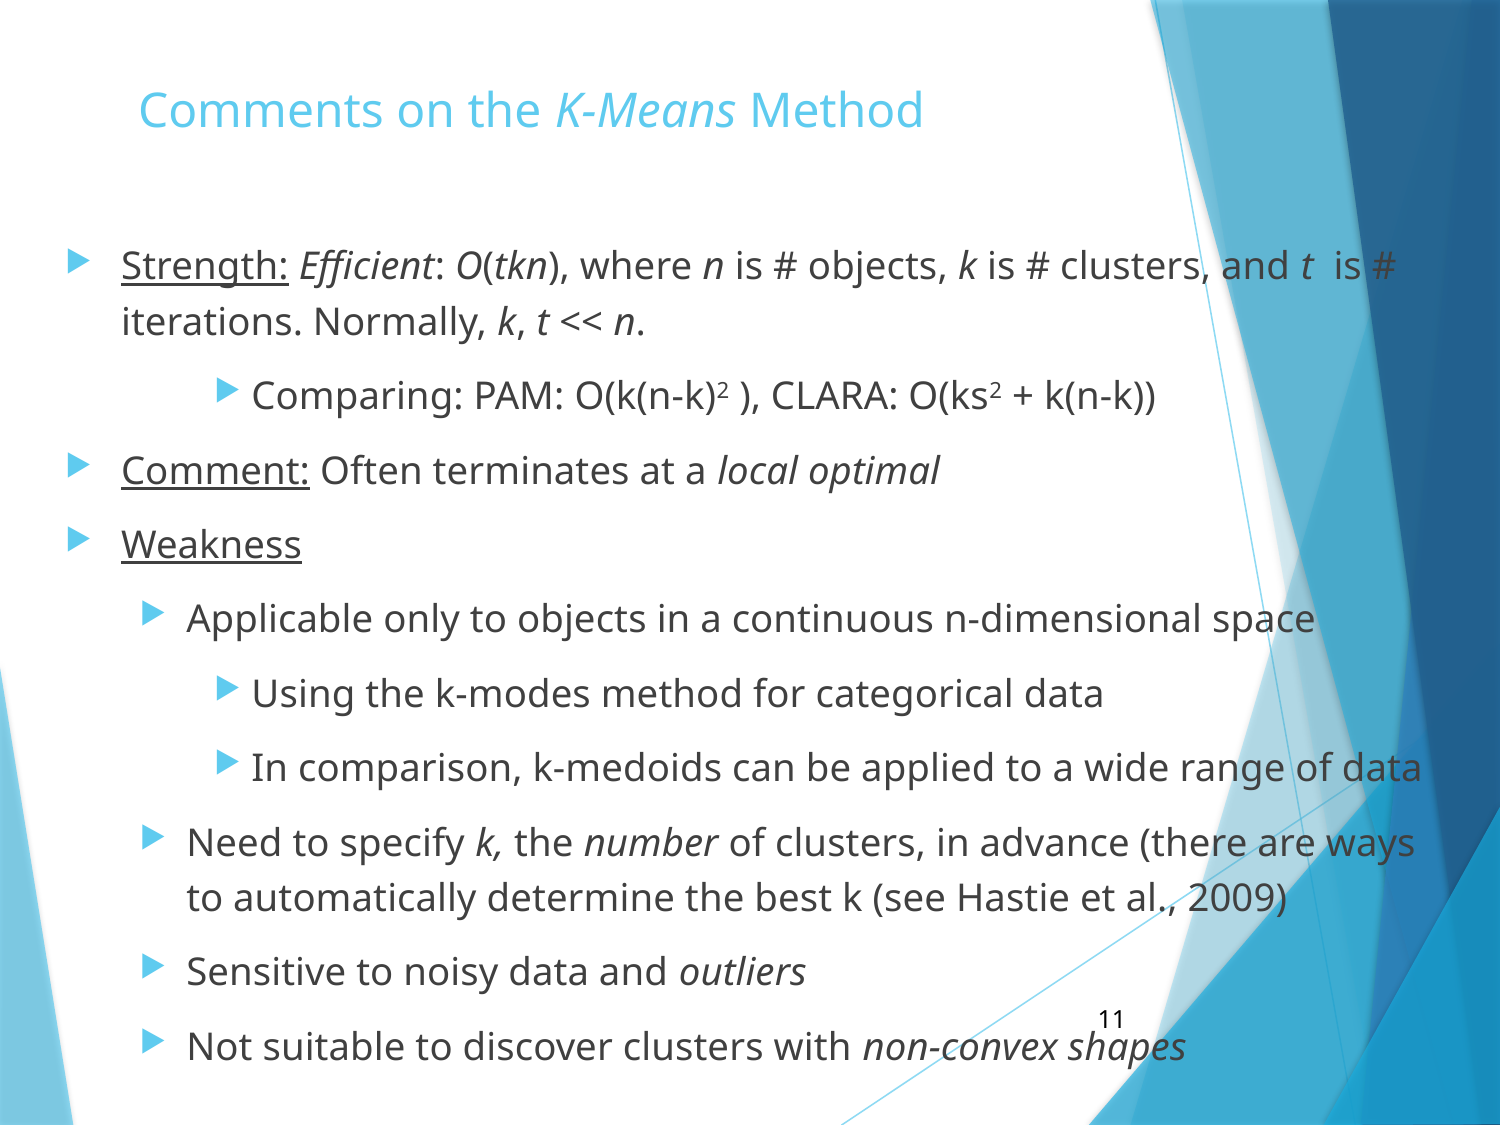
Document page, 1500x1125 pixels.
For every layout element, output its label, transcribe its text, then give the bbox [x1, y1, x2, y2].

title Comments on the K-Means Method [123, 71, 1344, 145]
slide_number 11 [1057, 991, 1142, 1051]
list Strength: Efficient: O(tkn), where n is # objects, k is # clusters, and t is # iterations. Normally, k, t << n. Comparing: PAM: O(k(n-k)2 ), CLARA: O(ks2 + k(n-k)) Comment: Often terminates at a local optimal Weakness Applicable only to objects in a continuous n-dimensional space Using the k-modes method for categorical data In comparison, k-medoids can be applied to a wide range of data Need to specify k, the number of clusters, in advance (there are ways to automatically determine the best k (see Hastie et al., 2009) Sensitive to noisy data and outliers Not suitable to discover clusters with non-convex shapes [50, 224, 1450, 1088]
